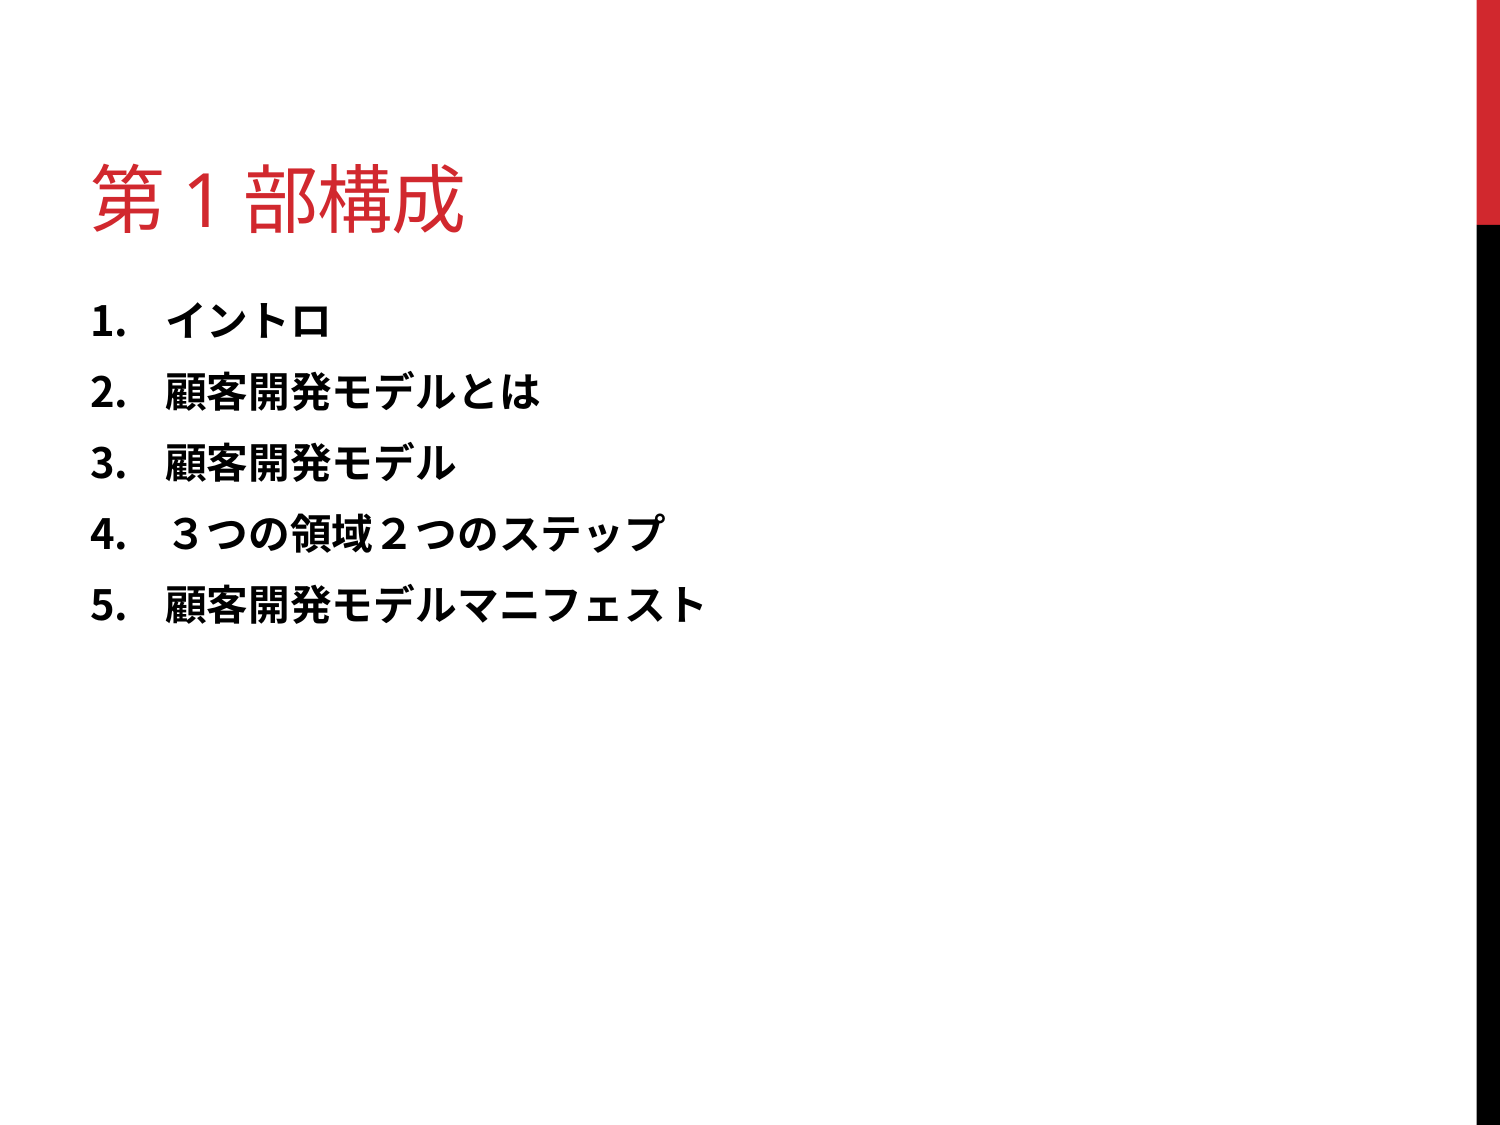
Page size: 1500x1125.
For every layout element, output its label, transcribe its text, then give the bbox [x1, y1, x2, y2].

list イントロ 顧客開発モデルとは 顧客開発モデル ３つの領域２つのステップ 顧客開発モデルマニフェスト [75, 287, 1325, 1005]
title 第1部構成 [75, 25, 1025, 250]
